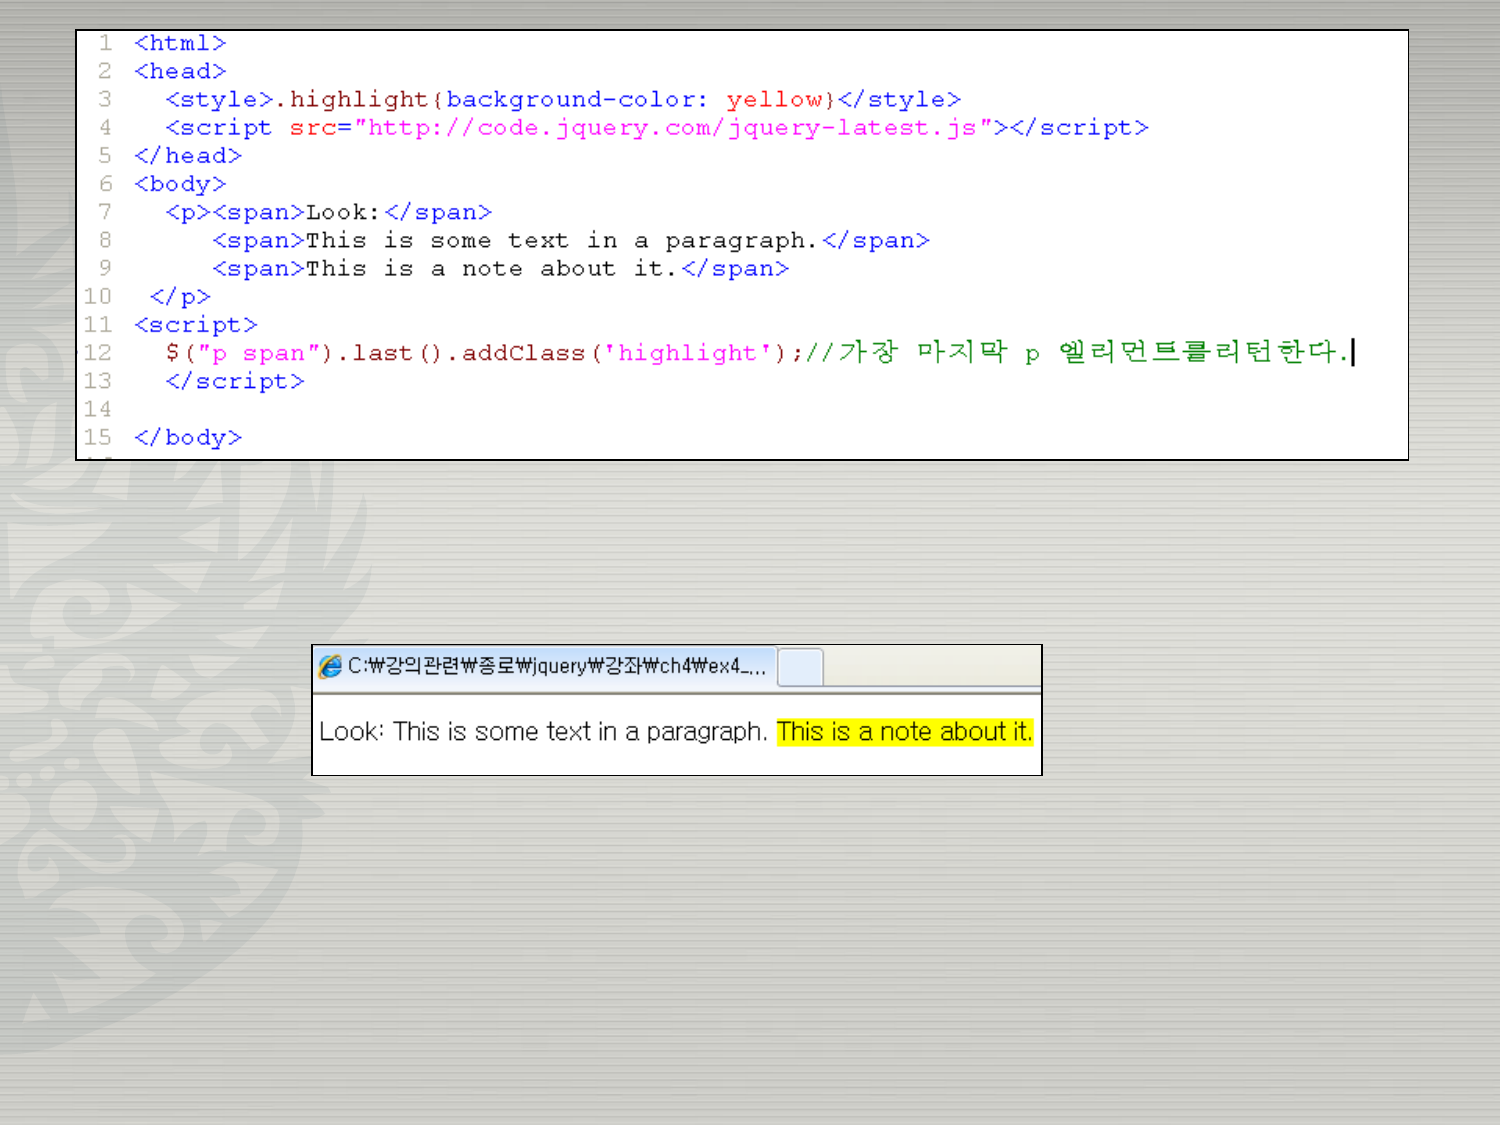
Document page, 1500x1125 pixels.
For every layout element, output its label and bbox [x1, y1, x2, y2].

picture [312, 644, 1042, 776]
picture [76, 30, 1409, 460]
